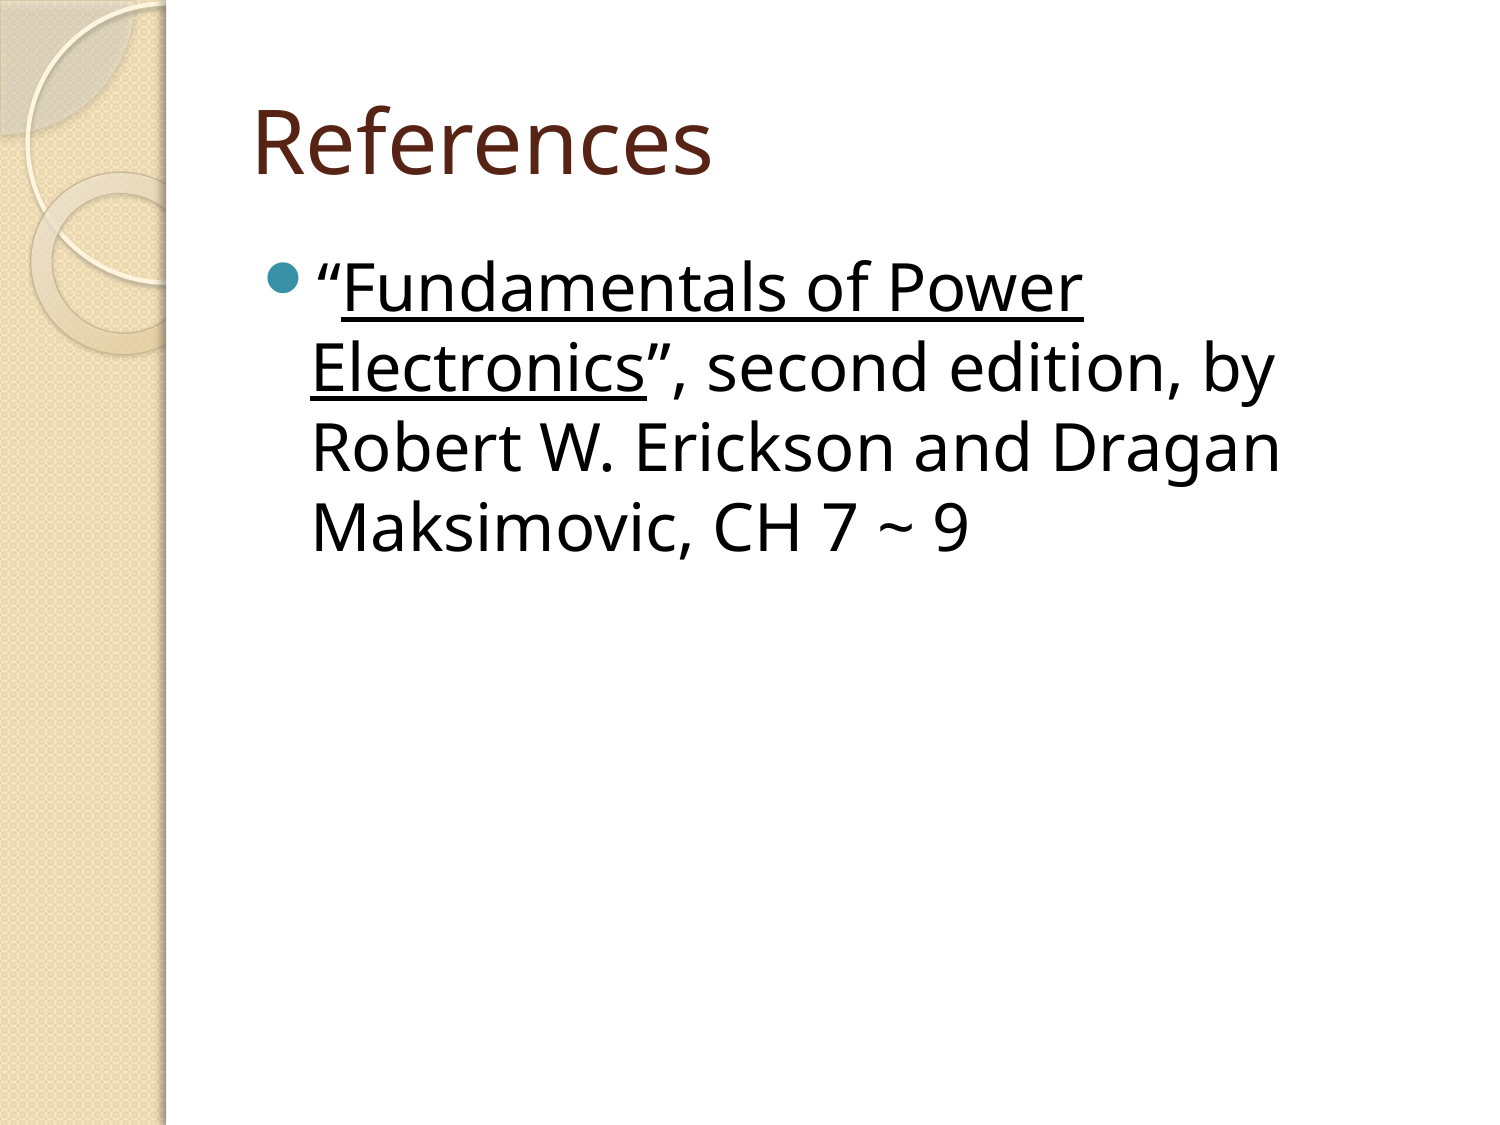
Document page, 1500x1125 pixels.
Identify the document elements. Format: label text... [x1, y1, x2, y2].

title References [235, 45, 1466, 233]
list “Fundamentals of Power Electronics”, second edition, by Robert W. Erickson and Dragan Maksimovic, CH 7 ~ 9 [235, 237, 1466, 1025]
